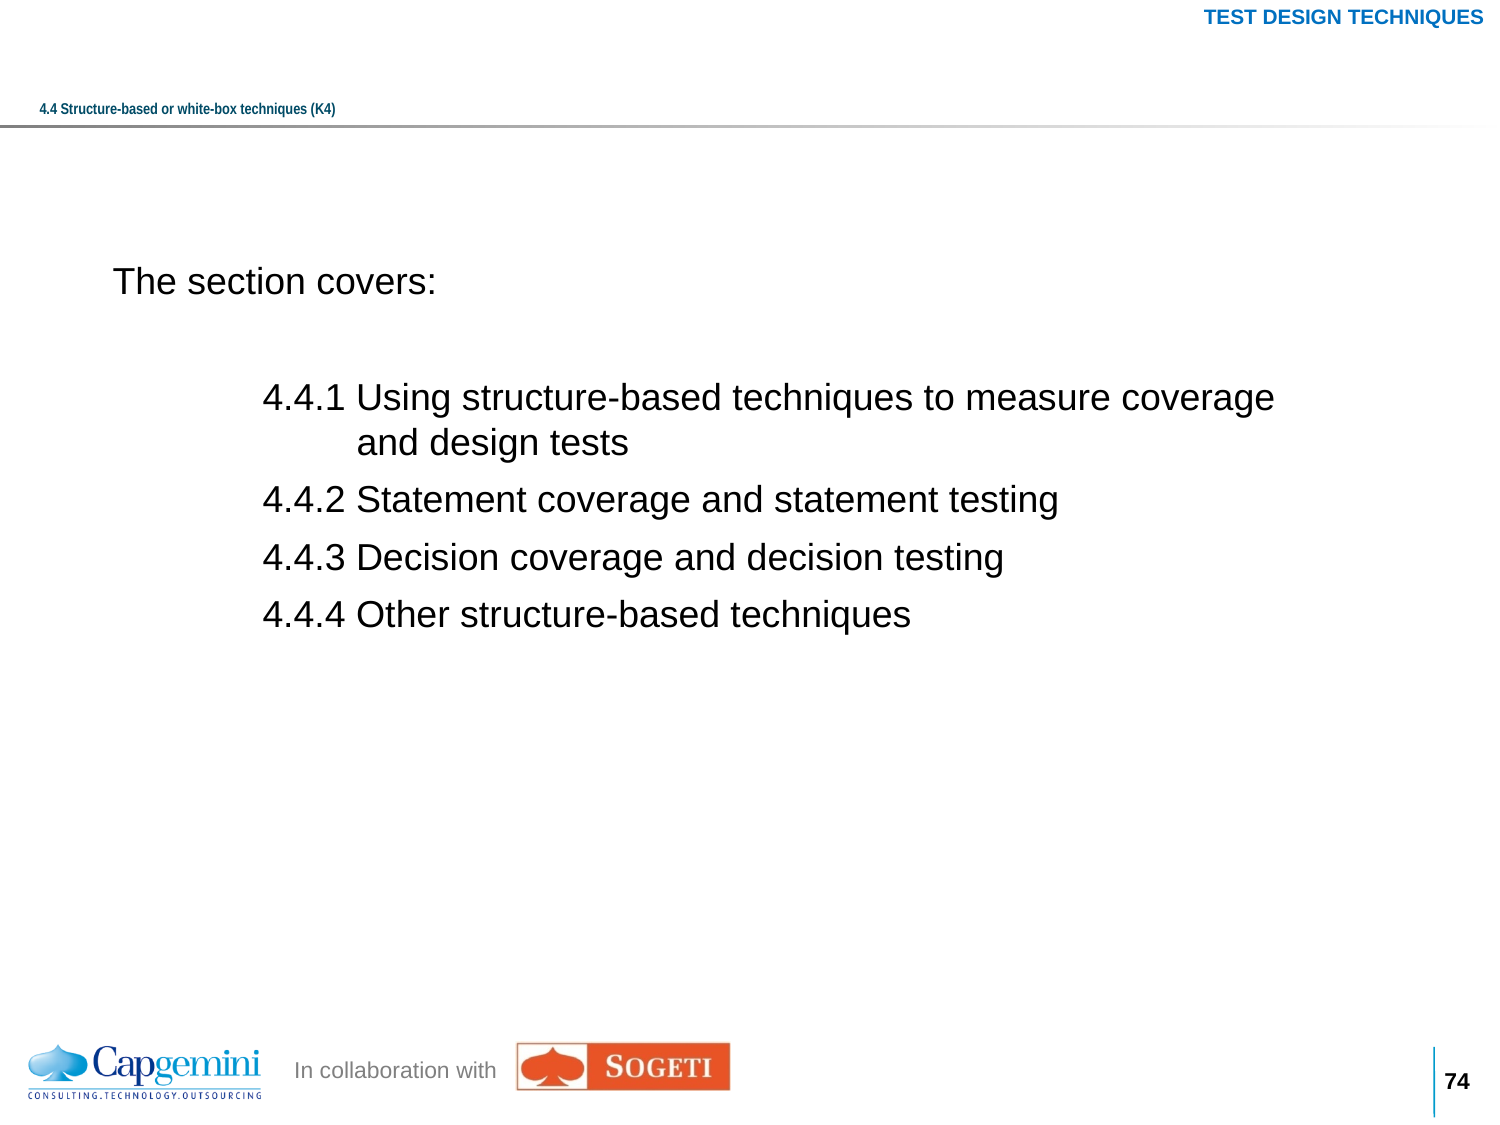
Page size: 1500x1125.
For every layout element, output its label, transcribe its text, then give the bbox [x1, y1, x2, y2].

picture [515, 1041, 731, 1091]
slide_number 73 [1438, 1070, 1481, 1095]
text_box The section covers: 4.4.1 Using structure-based techniques to measure coverage and design tests 4.4.2 Statement coverage and statement testing 4.4.3 Decision coverage and decision testing 4.4.4 Other structure-based techniques [112, 249, 1363, 938]
text_box TEST DESIGN TECHNIQUES [1187, 0, 1500, 36]
picture [26, 1043, 263, 1100]
title 4.4 Structure-based or white-box techniques (K4) [39, 34, 1470, 126]
